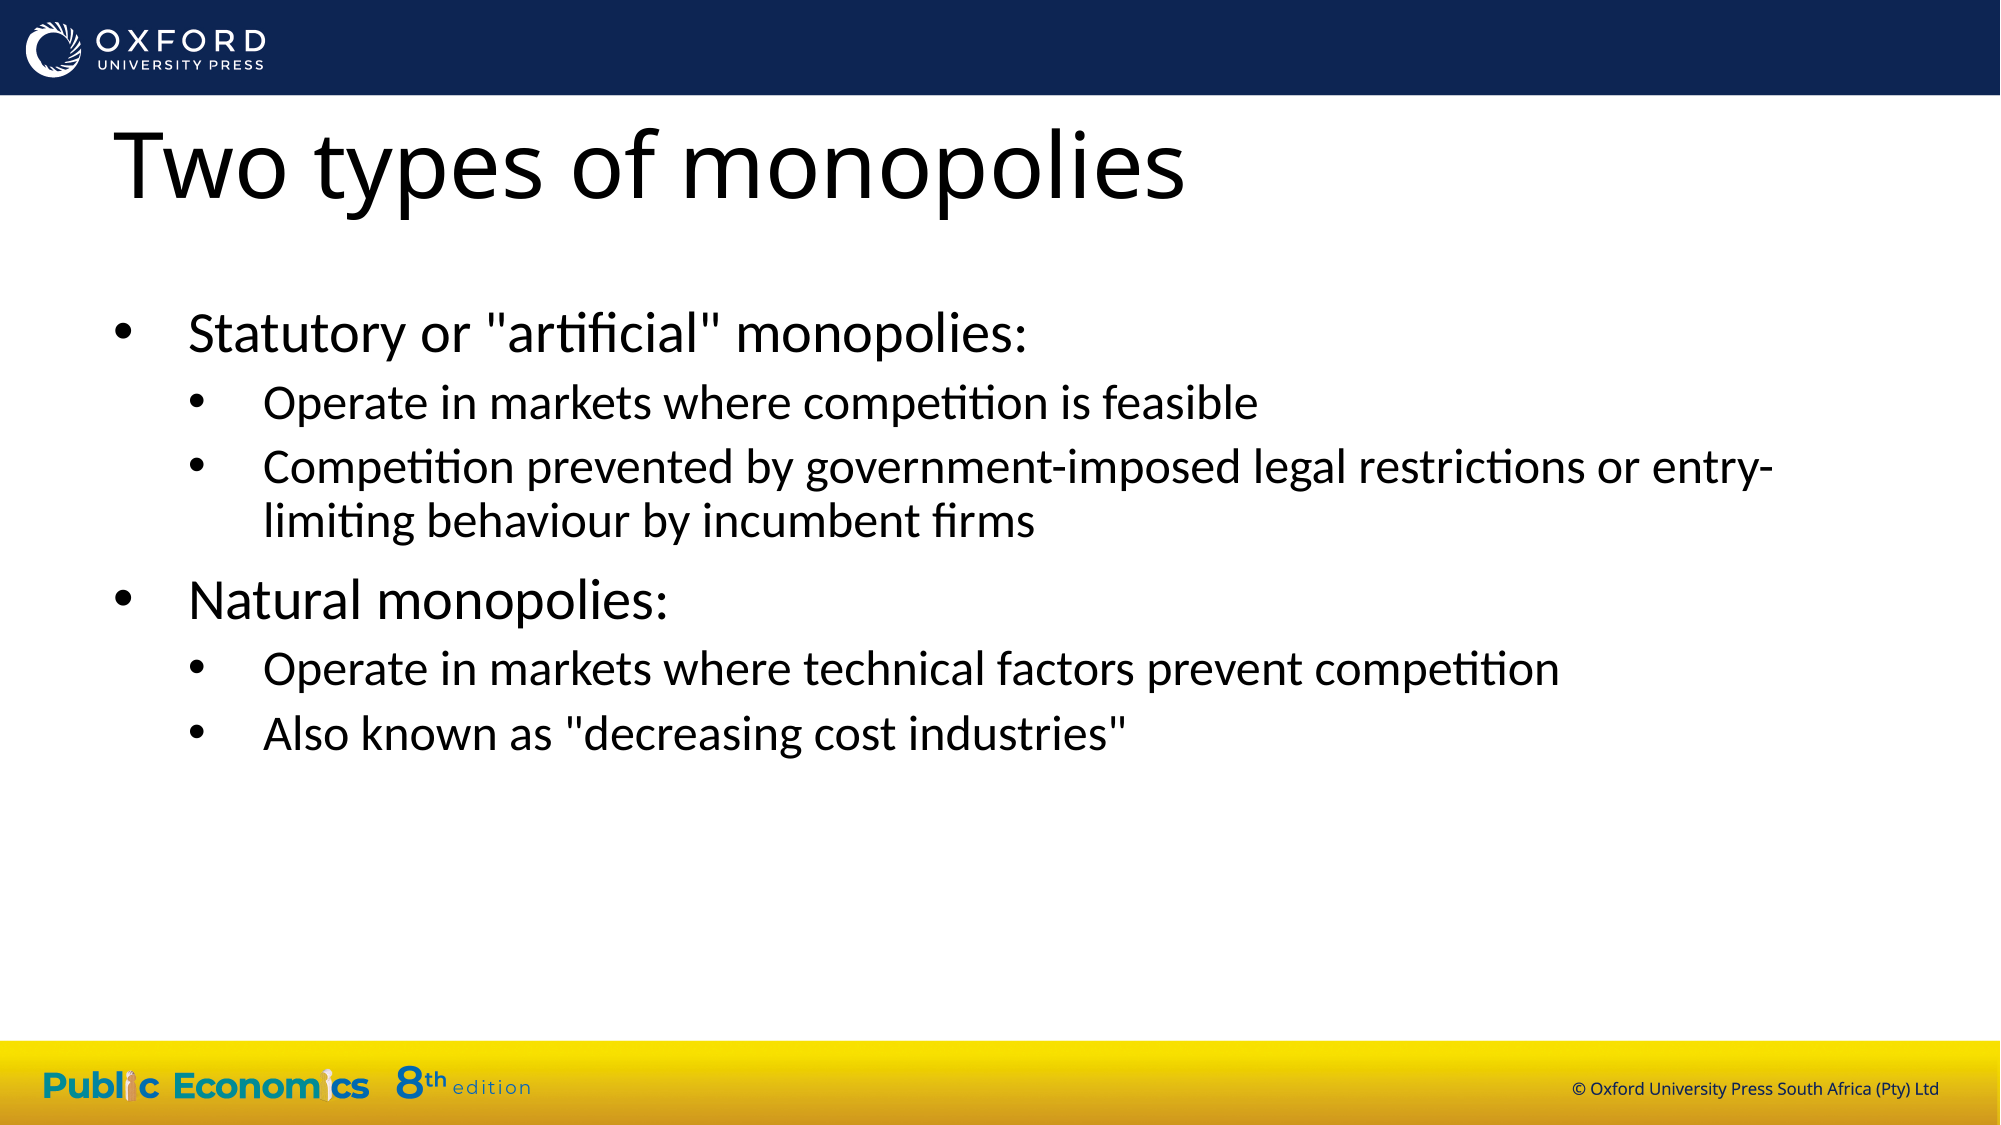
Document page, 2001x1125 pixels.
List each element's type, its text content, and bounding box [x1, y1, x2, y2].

picture [0, 0, 2000, 1125]
text_box Statutory or "artificial" monopolies: Operate in markets where competition is feasible Competition prevented by government-imposed legal restrictions or entry-limiting behaviour by incumbent firms Natural monopolies: Operate in markets where technical factors prevent competition Also known as "decreasing cost industries" [98, 295, 1884, 1034]
text_box Two types of monopolies [98, 111, 1884, 289]
